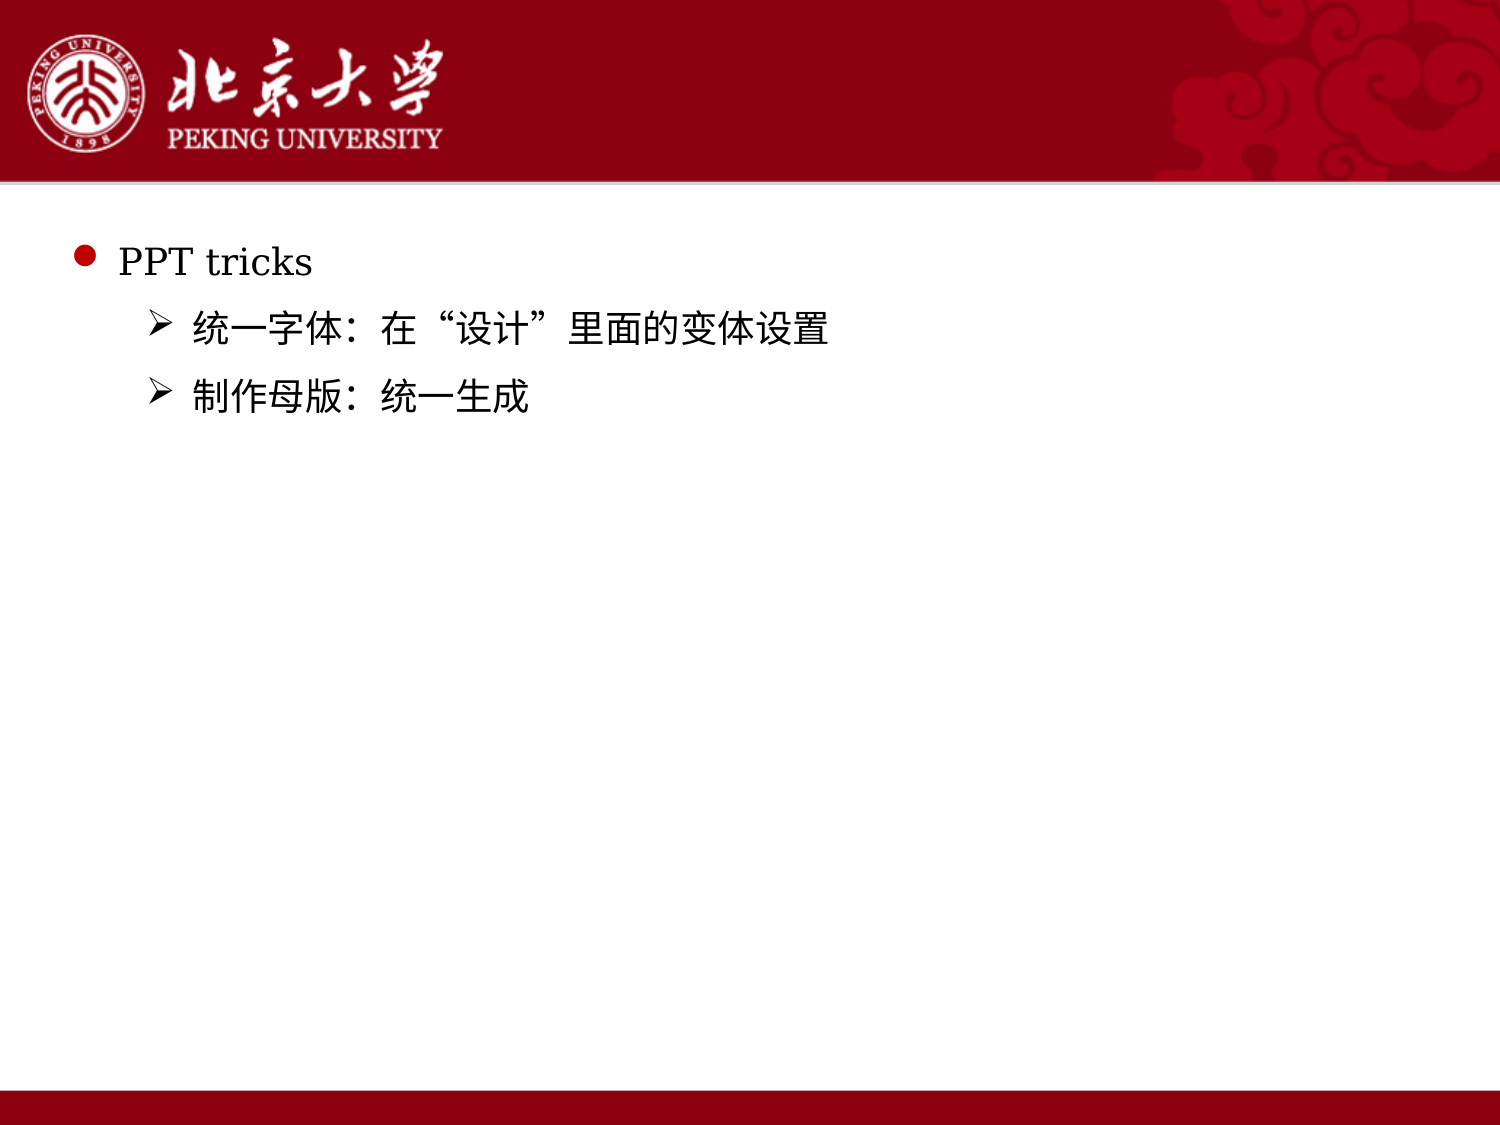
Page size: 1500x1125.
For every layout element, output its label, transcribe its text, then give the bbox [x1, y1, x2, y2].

picture [0, 0, 1500, 185]
text_box PPT tricks 统一字体：在“设计”里面的变体设置 制作母版：统一生成 [56, 208, 1243, 426]
